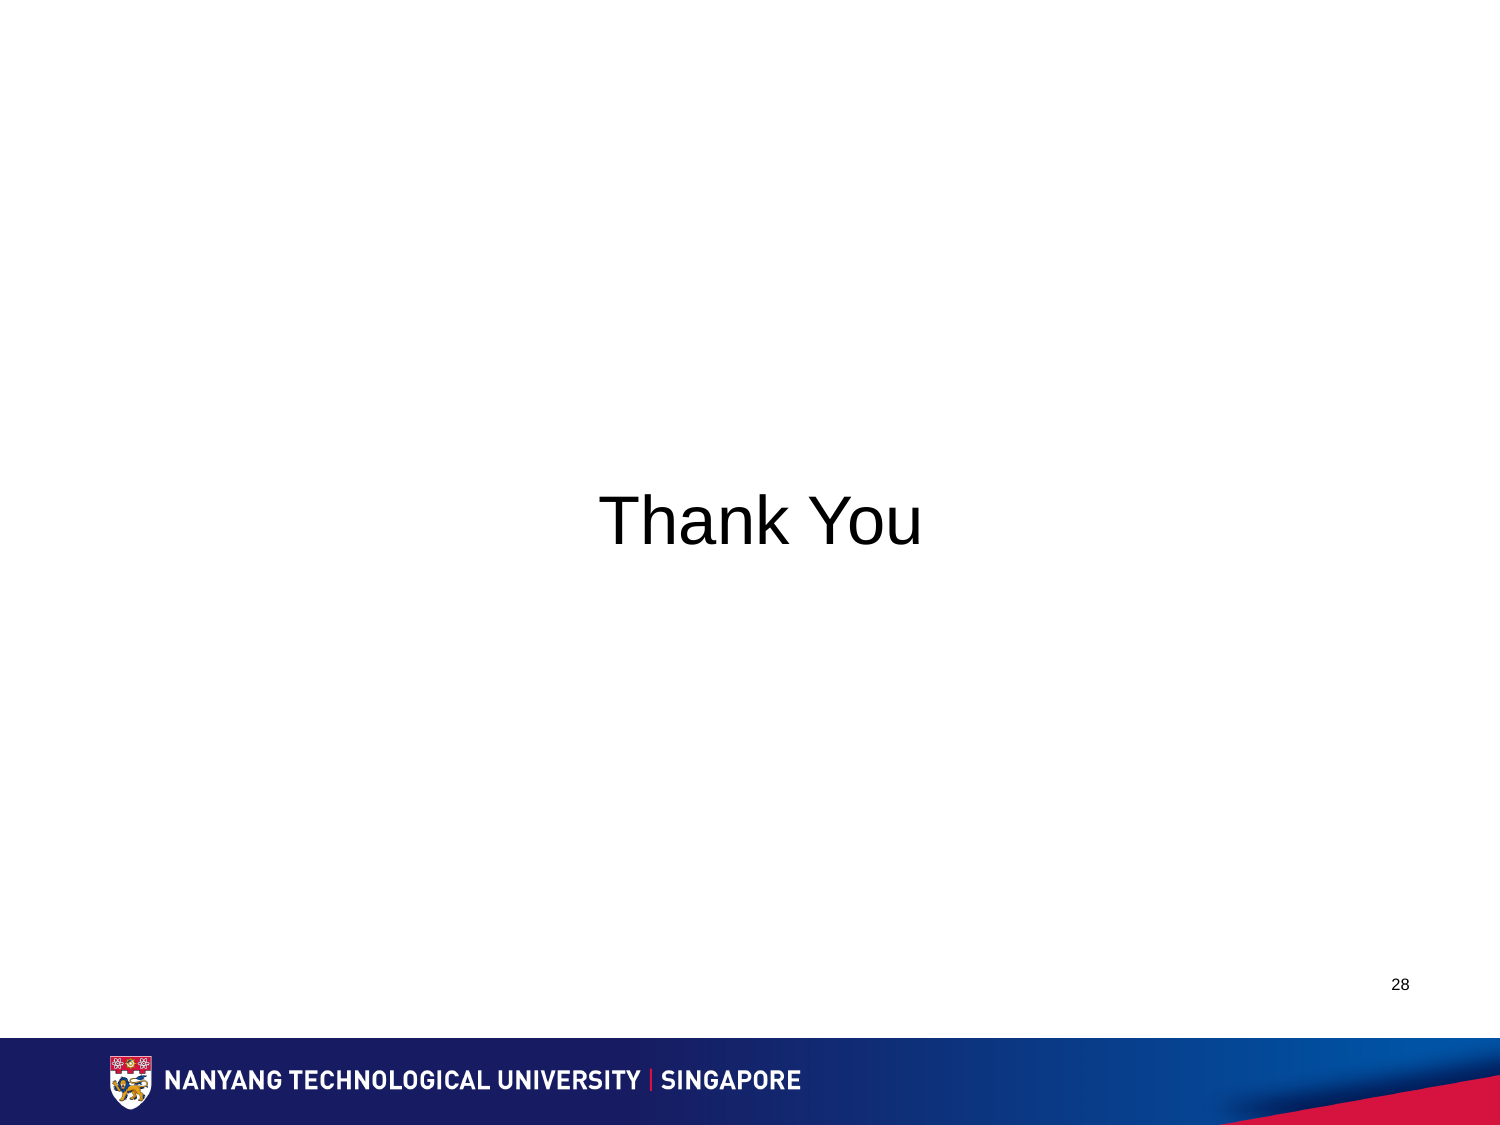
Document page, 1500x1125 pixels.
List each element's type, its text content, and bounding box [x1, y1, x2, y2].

list Thank You [381, 394, 1141, 812]
picture [0, 1038, 1500, 1125]
slide_number 28 [1074, 953, 1425, 1014]
